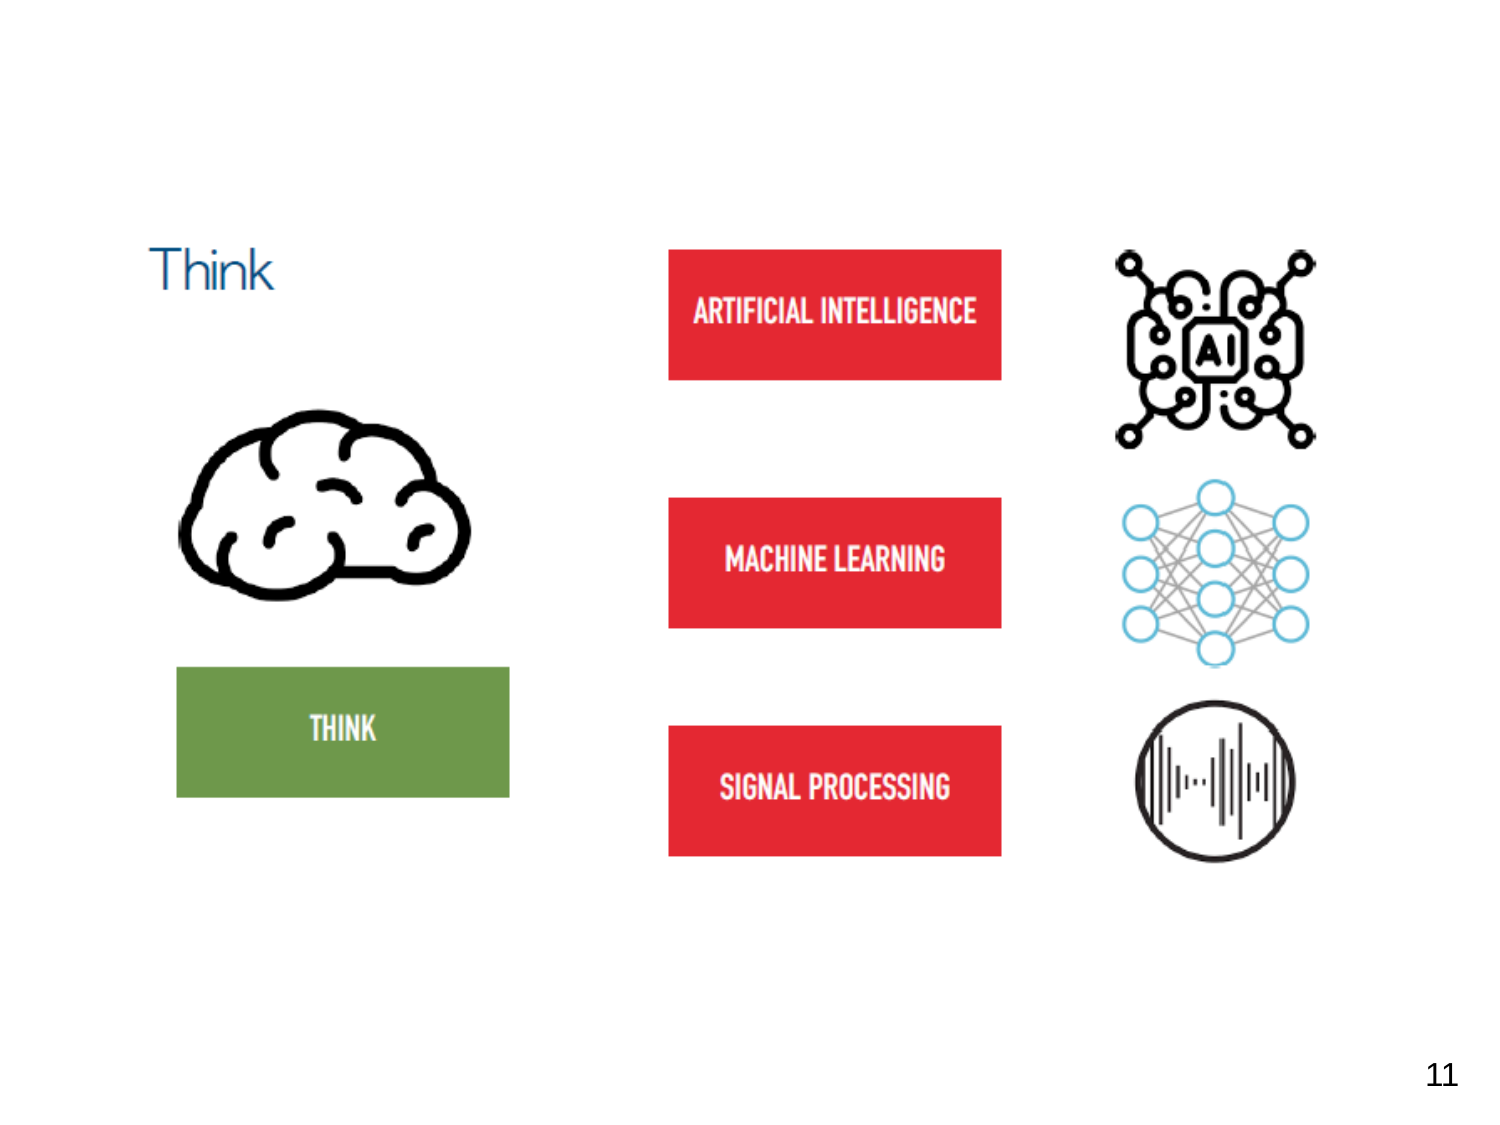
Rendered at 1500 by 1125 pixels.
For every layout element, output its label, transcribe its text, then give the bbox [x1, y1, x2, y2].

slide_number 11 [1410, 1045, 1498, 1106]
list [125, 218, 1375, 907]
